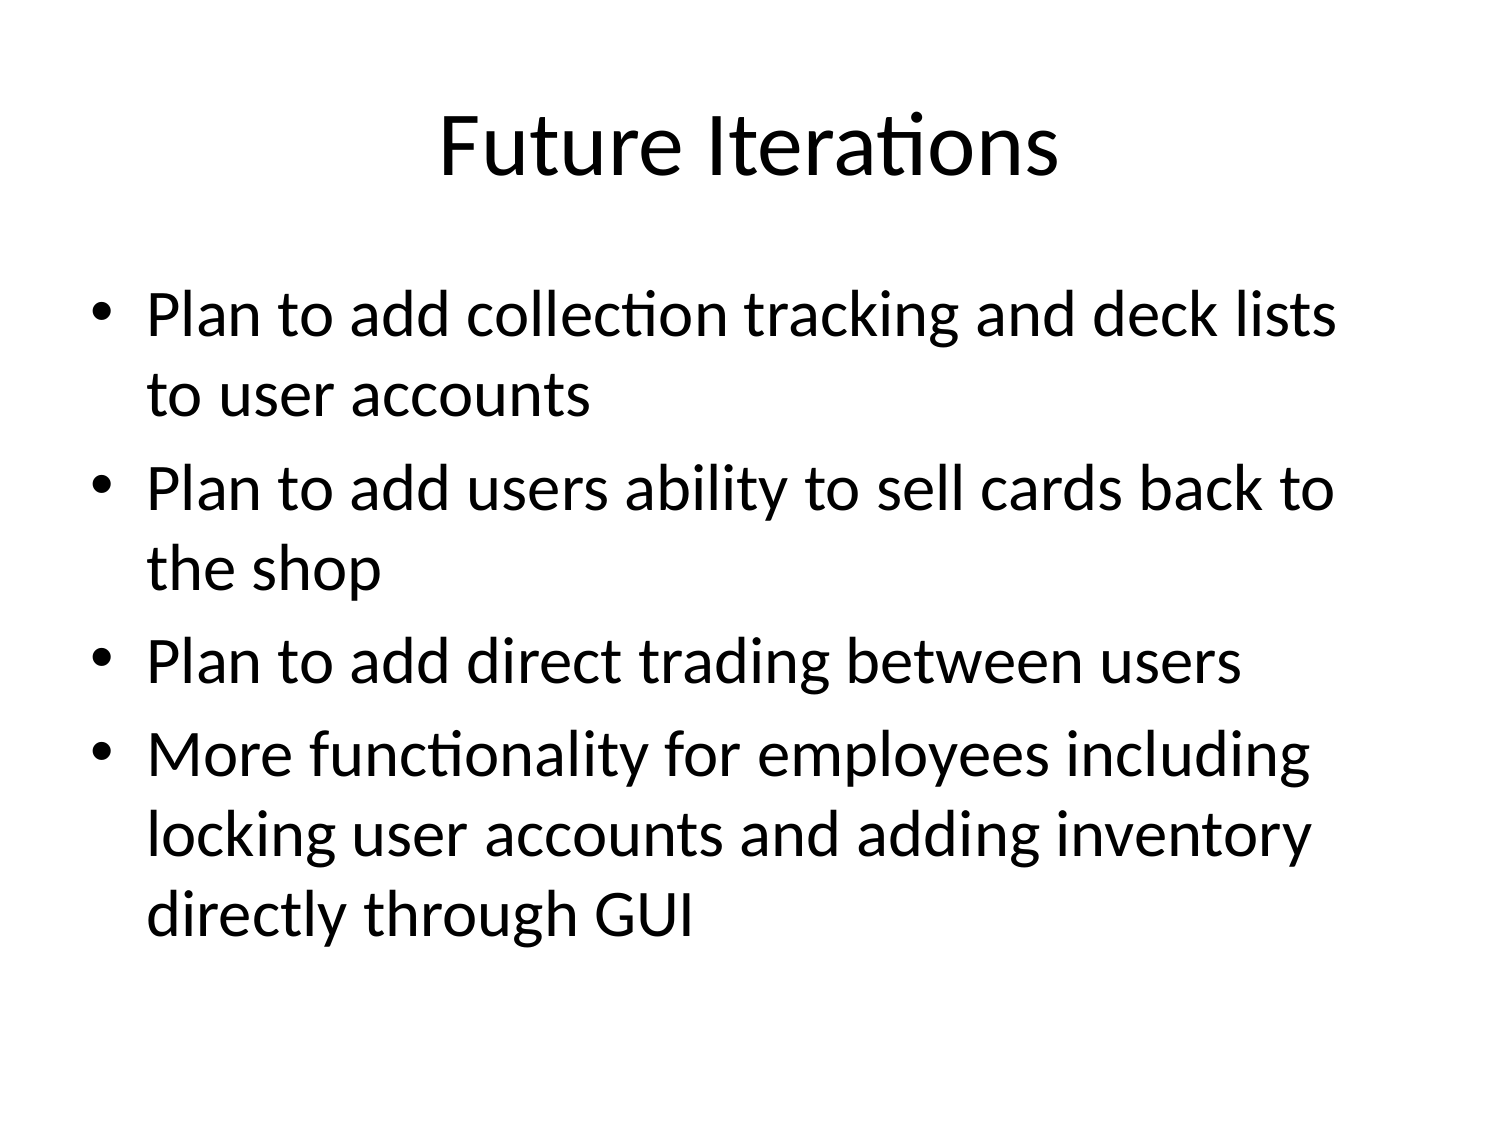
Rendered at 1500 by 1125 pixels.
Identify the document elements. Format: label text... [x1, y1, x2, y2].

title Future Iterations [75, 45, 1425, 233]
list Plan to add collection tracking and deck lists to user accounts Plan to add users ability to sell cards back to the shop Plan to add direct trading between users More functionality for employees including locking user accounts and adding inventory directly through GUI [75, 262, 1425, 1005]
